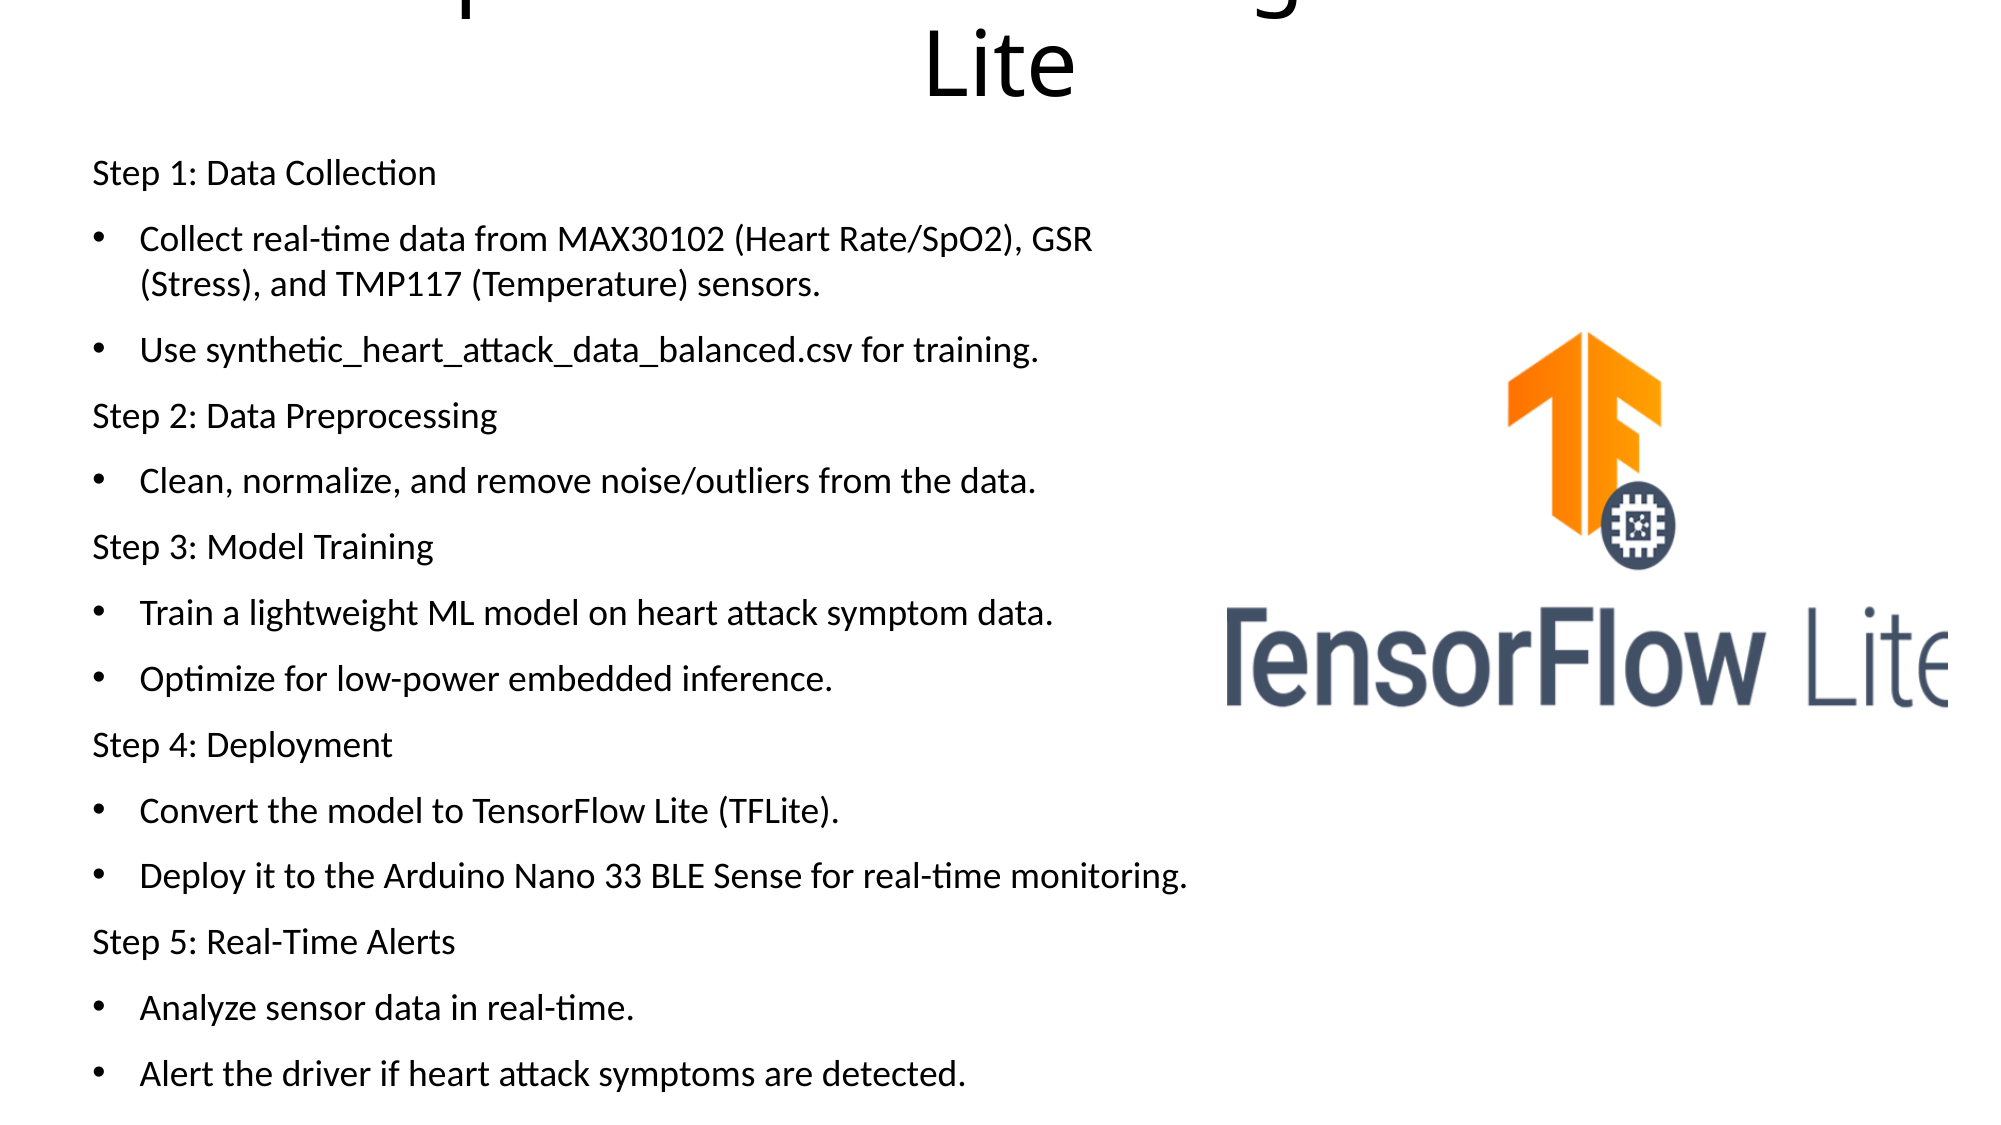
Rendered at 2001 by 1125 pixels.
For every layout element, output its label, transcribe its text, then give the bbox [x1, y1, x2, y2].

list Step 1: Data Collection Collect real-time data from MAX30102 (Heart Rate/SpO2), GSR (Stress), and TMP117 (Temperature) sensors. Use synthetic_heart_attack_data_balanced.csv for training. Step 2: Data Preprocessing Clean, normalize, and remove noise/outliers from the data. Step 3: Model Training Train a lightweight ML model on heart attack symptom data. Optimize for low-power embedded inference. Step 4: Deployment Convert the model to TensorFlow Lite (TFLite). Deploy it to the Arduino Nano 33 BLE Sense for real-time monitoring. Step 5: Real-Time Alerts Analyze sensor data in real-time. Alert the driver if heart attack symptoms are detected. [77, 140, 1209, 1125]
picture [1227, 212, 1948, 838]
title ML Implementation Using TensorFlow Lite [95, 29, 1905, 124]
